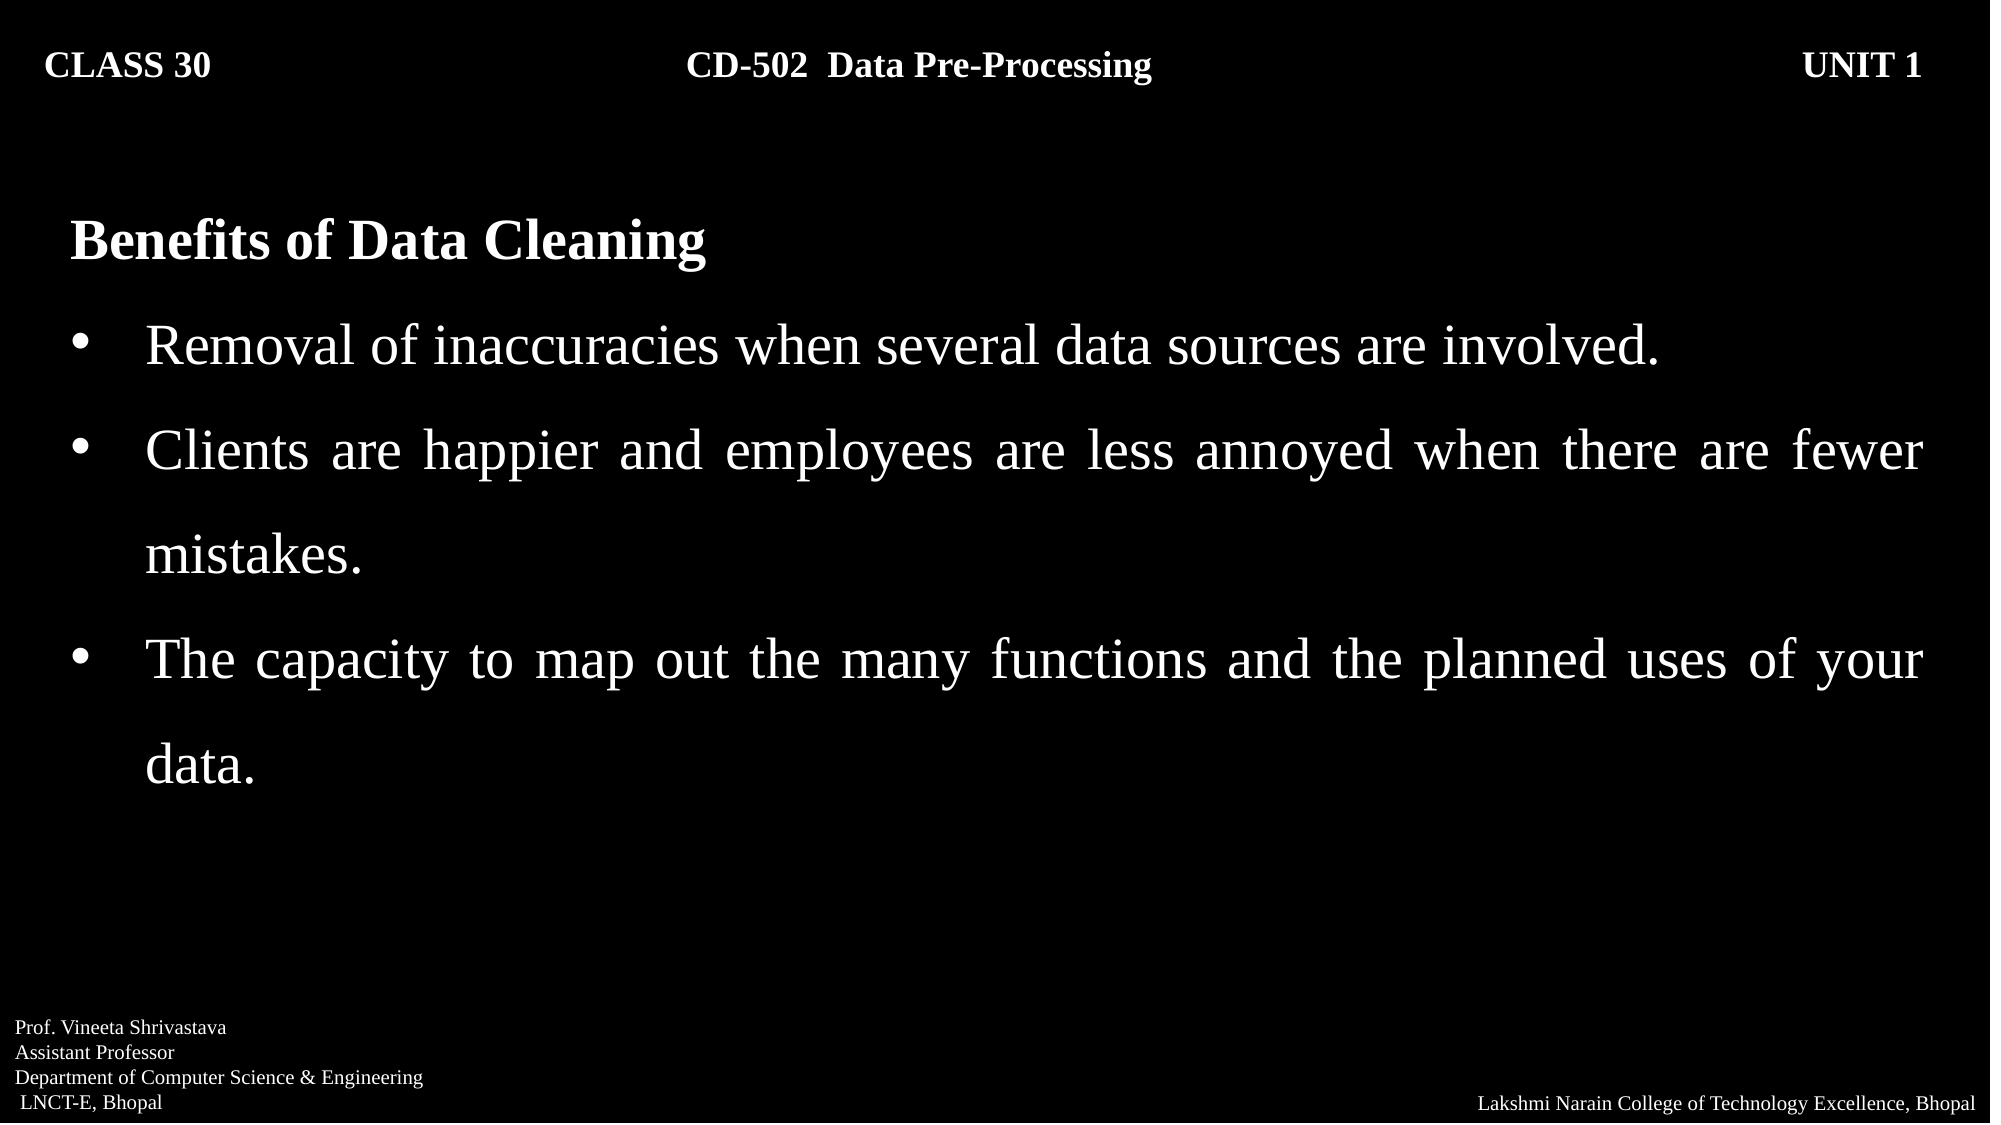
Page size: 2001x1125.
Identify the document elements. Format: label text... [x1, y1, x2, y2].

text_box Lakshmi Narain College of Technology Excellence, Bhopal [1462, 1082, 2000, 1122]
text_box [0, 0, 1990, 1123]
text_box CLASS 30 CD-502 Data Pre-Processing UNIT 1 [29, 32, 1971, 93]
text_box Benefits of Data Cleaning Removal of inaccuracies when several data sources are involved. Clients are happier and employees are less annoyed when there are fewer mistakes. The capacity to map out the many functions and the planned uses of your data. [55, 158, 1940, 803]
text_box Prof. Vineeta Shrivastava Assistant Professor Department of Computer Science & Engineering LNCT-E, Bhopal [0, 1006, 520, 1121]
